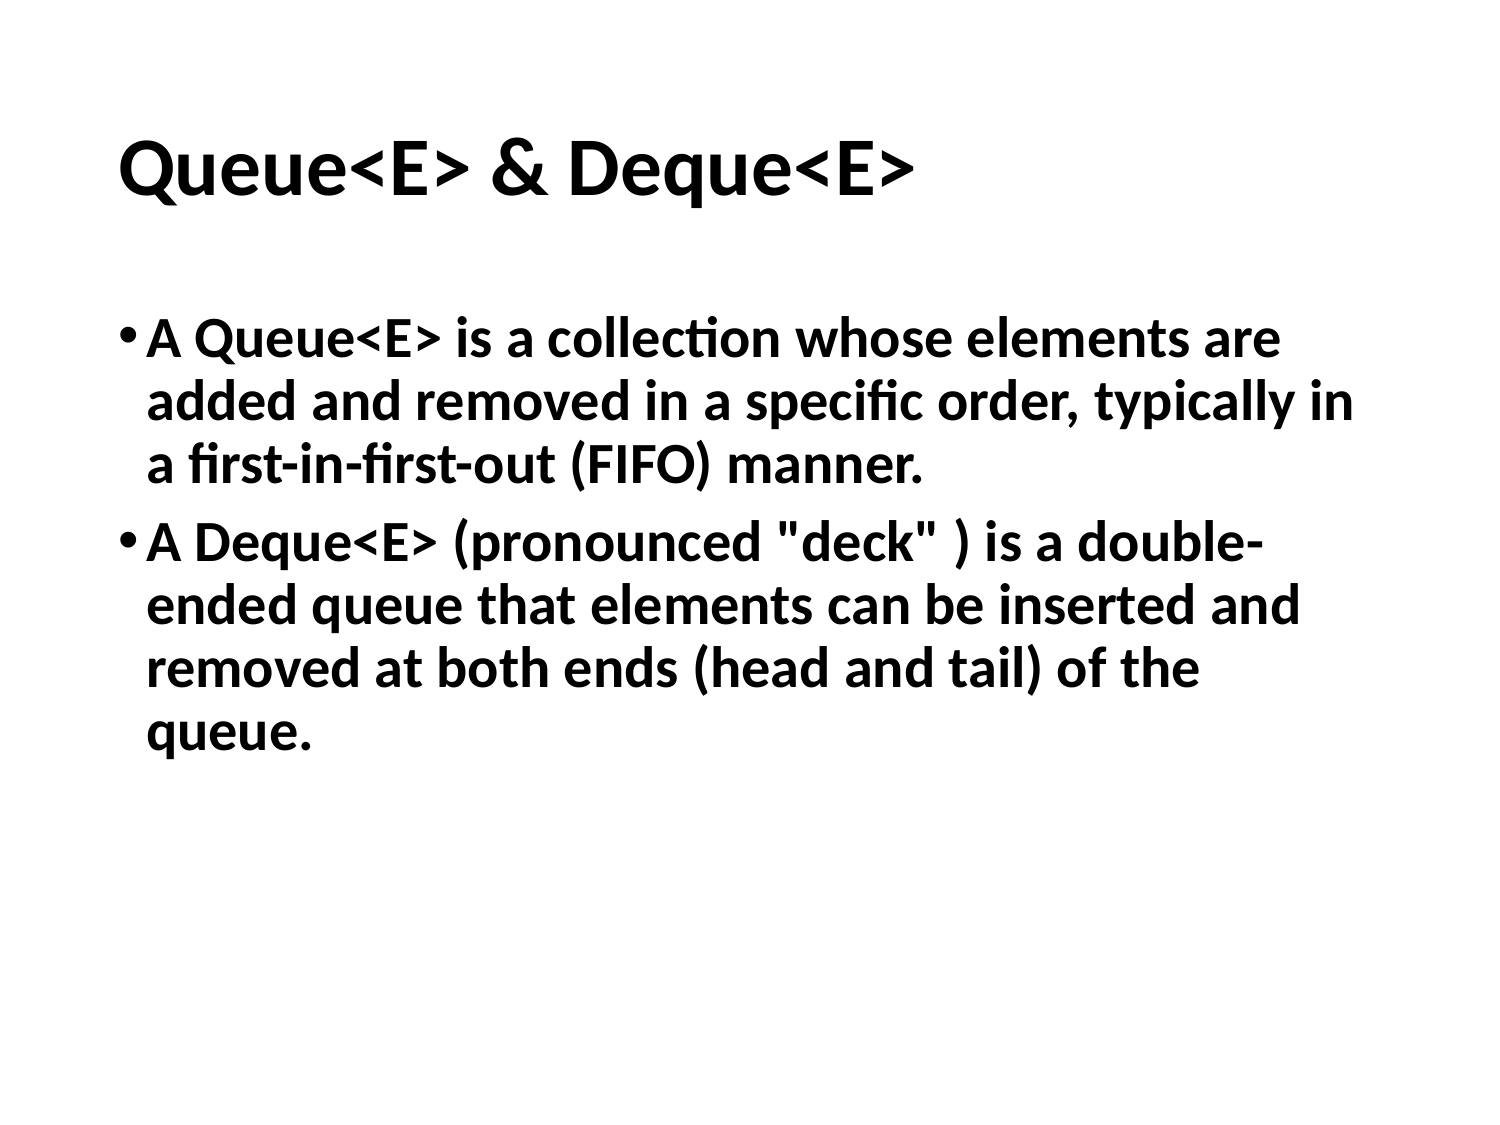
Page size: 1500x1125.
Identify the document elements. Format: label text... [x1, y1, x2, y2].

title Queue<E> & Deque<E> [103, 59, 1397, 278]
list A Queue<E> is a collection whose elements are added and removed in a specific order, typically in a first-in-first-out (FIFO) manner. A Deque<E> (pronounced "deck" ) is a double-ended queue that elements can be inserted and removed at both ends (head and tail) of the queue. [103, 299, 1397, 1014]
